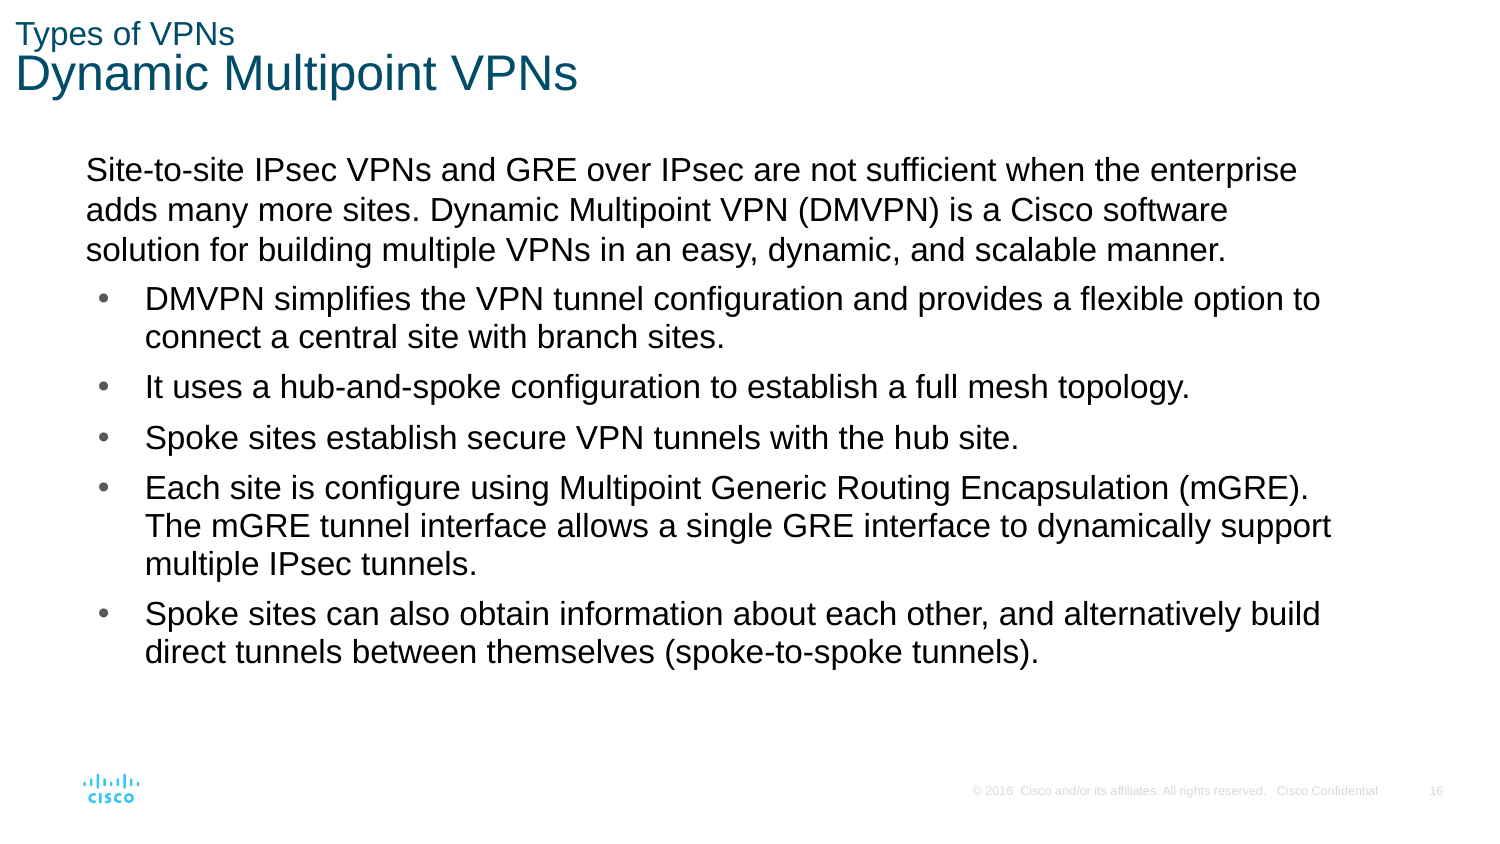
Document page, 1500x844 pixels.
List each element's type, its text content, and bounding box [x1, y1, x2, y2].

list Site-to-site IPsec VPNs and GRE over IPsec are not sufficient when the enterprise adds many more sites. Dynamic Multipoint VPN (DMVPN) is a Cisco software solution for building multiple VPNs in an easy, dynamic, and scalable manner. DMVPN simplifies the VPN tunnel configuration and provides a flexible option to connect a central site with branch sites. It uses a hub-and-spoke configuration to establish a full mesh topology. Spoke sites establish secure VPN tunnels with the hub site. Each site is configure using Multipoint Generic Routing Encapsulation (mGRE). The mGRE tunnel interface allows a single GRE interface to dynamically support multiple IPsec tunnels. Spoke sites can also obtain information about each other, and alternatively build direct tunnels between themselves (spoke-to-spoke tunnels). [70, 140, 1369, 733]
title Types of VPNs Dynamic Multipoint VPNs [0, 0, 1369, 121]
